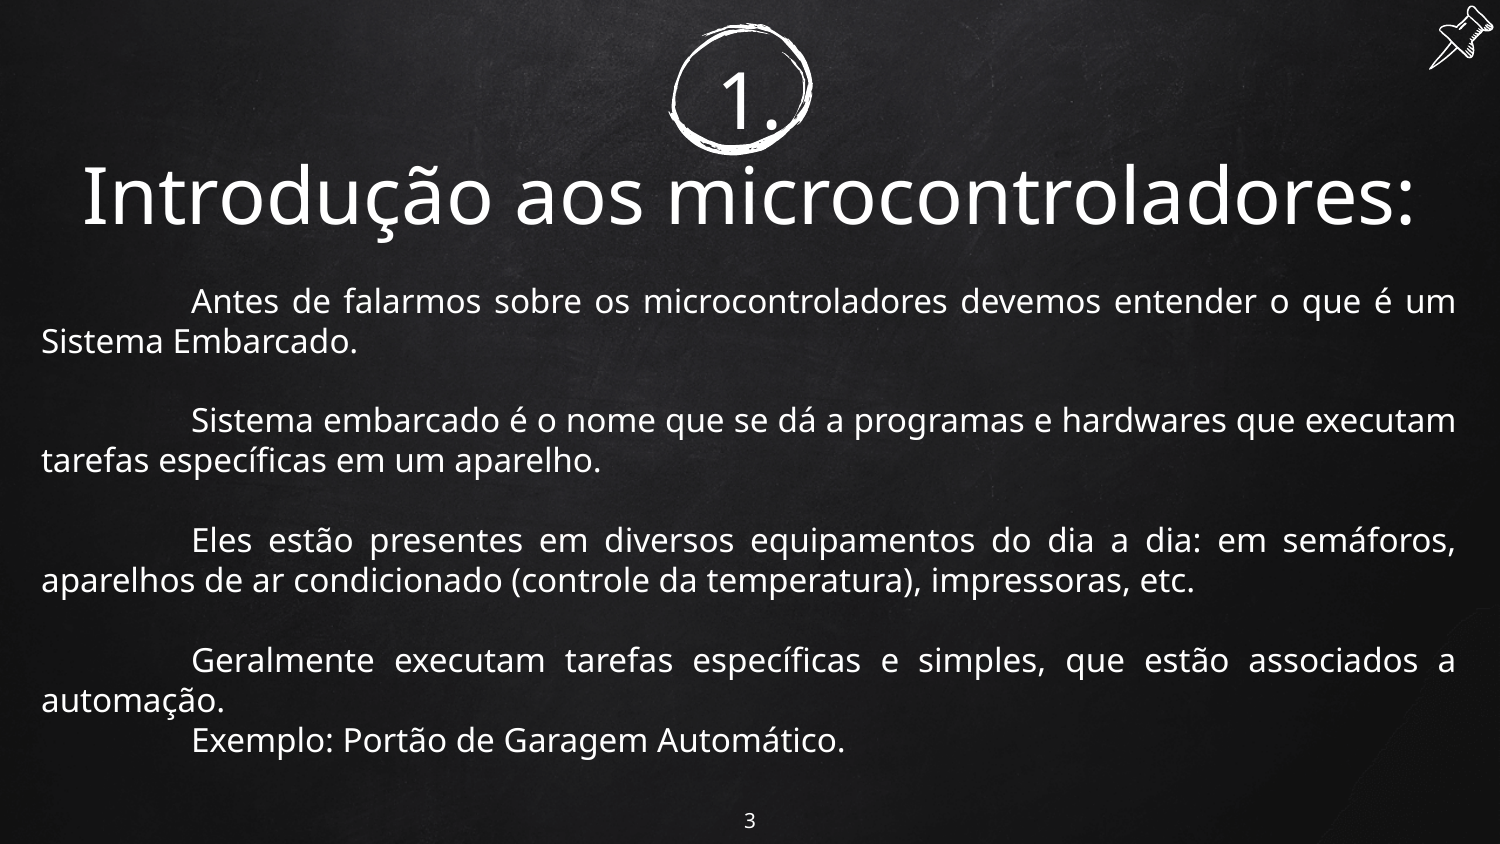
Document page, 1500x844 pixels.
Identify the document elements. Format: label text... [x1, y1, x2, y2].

slide_number 3 [705, 792, 795, 844]
text_box [668, 22, 813, 156]
subtitle Antes de falarmos sobre os microcontroladores devemos entender o que é um Sistema Embarcado. Sistema embarcado é o nome que se dá a programas e hardwares que executam tarefas específicas em um aparelho. Eles estão presentes em diversos equipamentos do dia a dia: em semáforos, aparelhos de ar condicionado (controle da temperatura), impressoras, etc. Geralmente executam tarefas específicas e simples, que estão associados a automação. Exemplo: Portão de Garagem Automático. [26, 225, 1474, 803]
picture [0, 0, 1500, 844]
picture [684, 32, 804, 71]
title 1. Introdução aos microcontroladores: [26, 71, 1474, 225]
text_box [1429, 5, 1494, 70]
